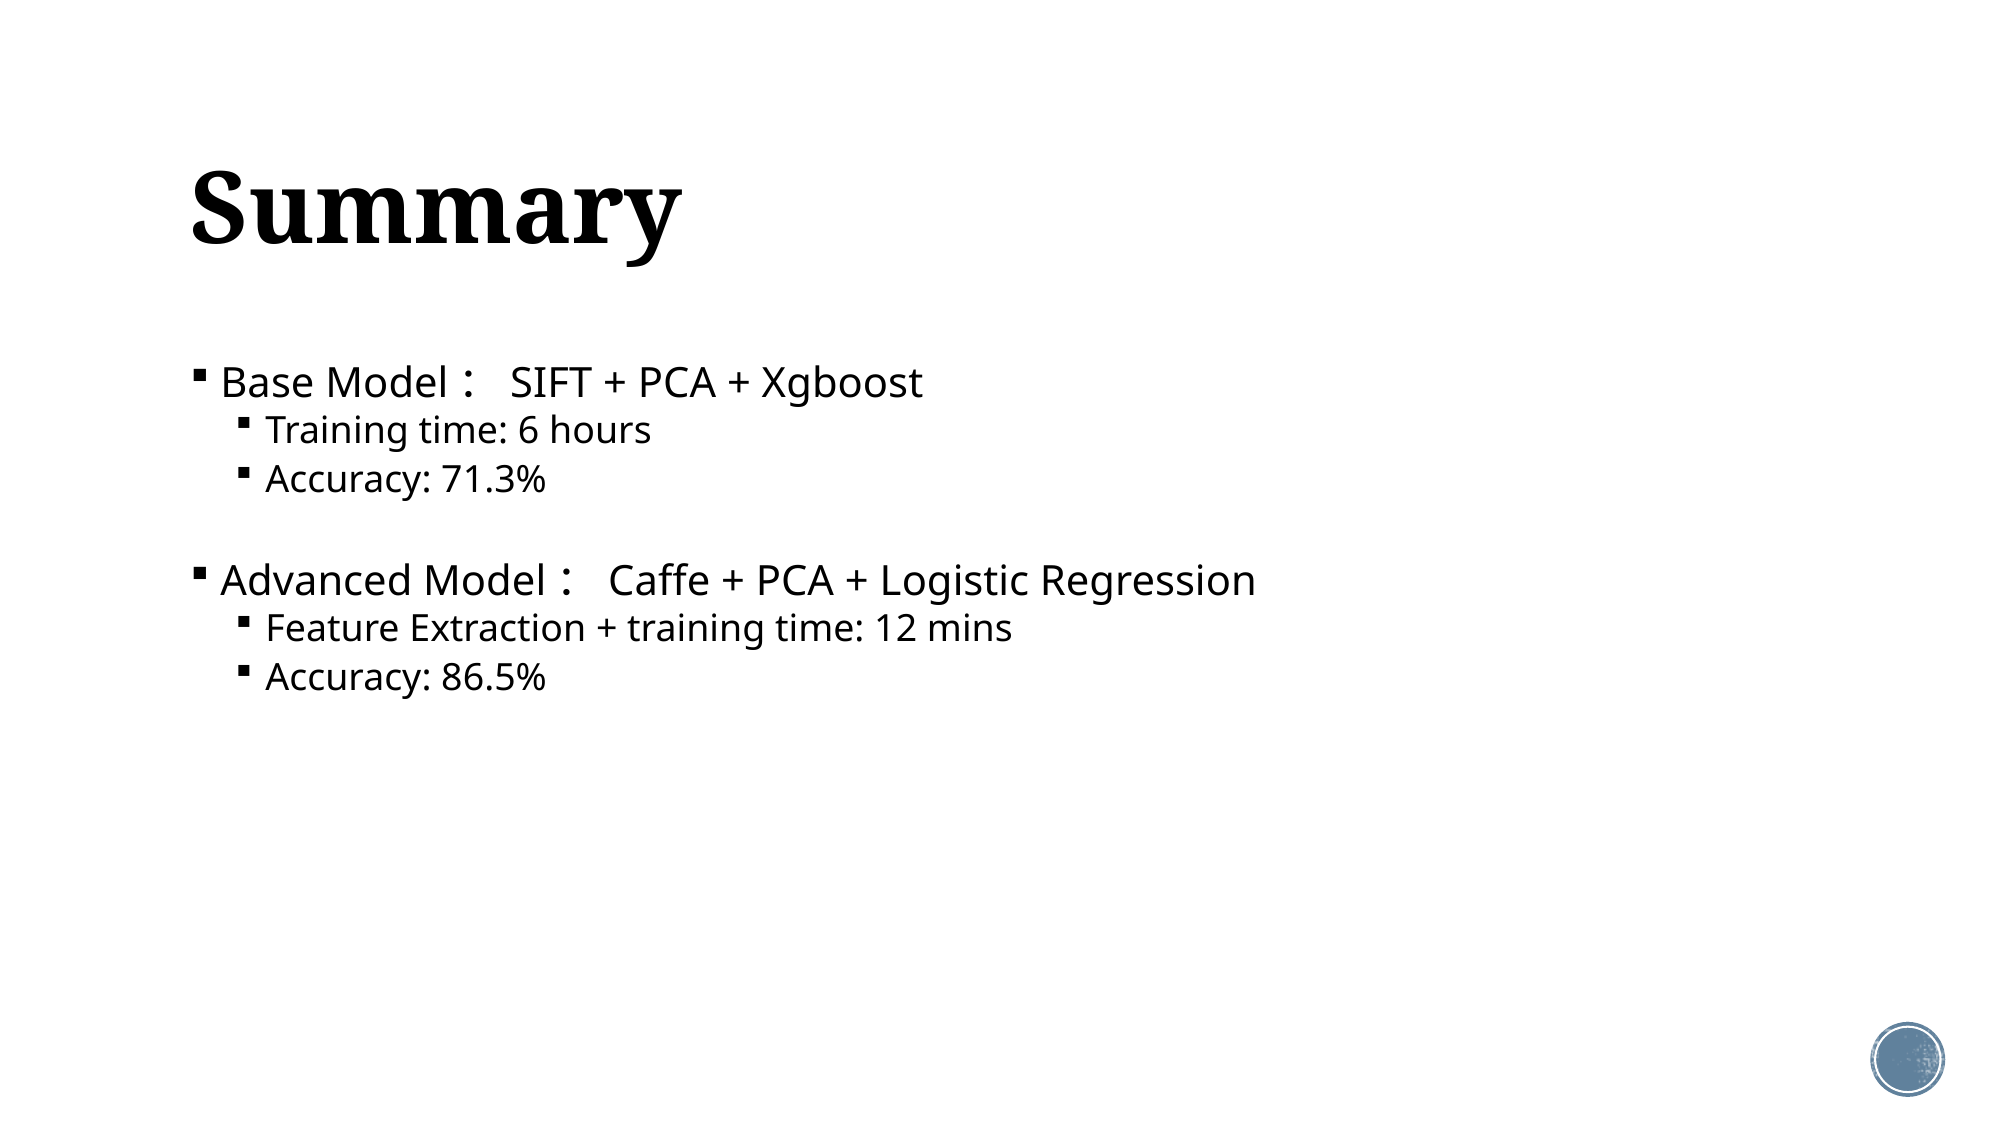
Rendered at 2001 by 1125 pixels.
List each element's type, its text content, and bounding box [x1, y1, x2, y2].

list Base Model：SIFT + PCA + Xgboost Training time: 6 hours Accuracy: 71.3% Advanced Model：Caffe + PCA + Logistic Regression Feature Extraction + training time: 12 mins Accuracy: 86.5% [175, 348, 1826, 1013]
title Summary [175, 79, 1826, 344]
